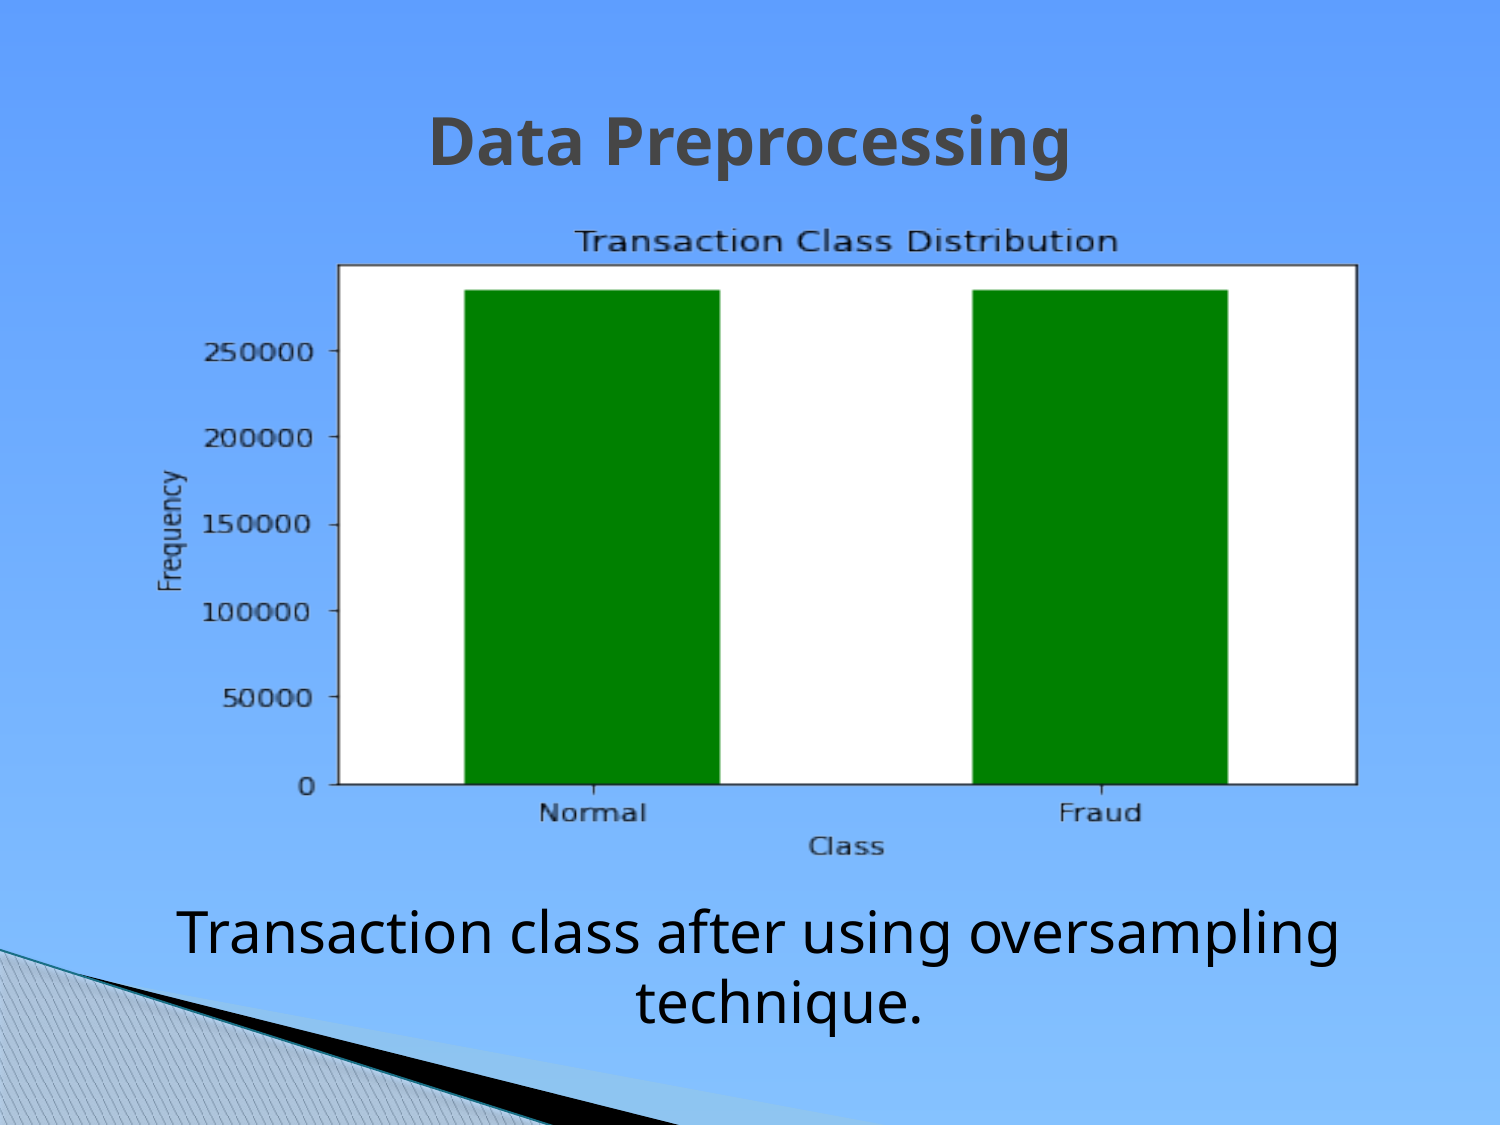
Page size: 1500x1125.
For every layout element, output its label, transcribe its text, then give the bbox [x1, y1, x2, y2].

title Data Preprocessing [75, 45, 1425, 233]
picture [137, 212, 1376, 876]
list Transaction class after using oversampling technique. [0, 887, 1500, 1032]
